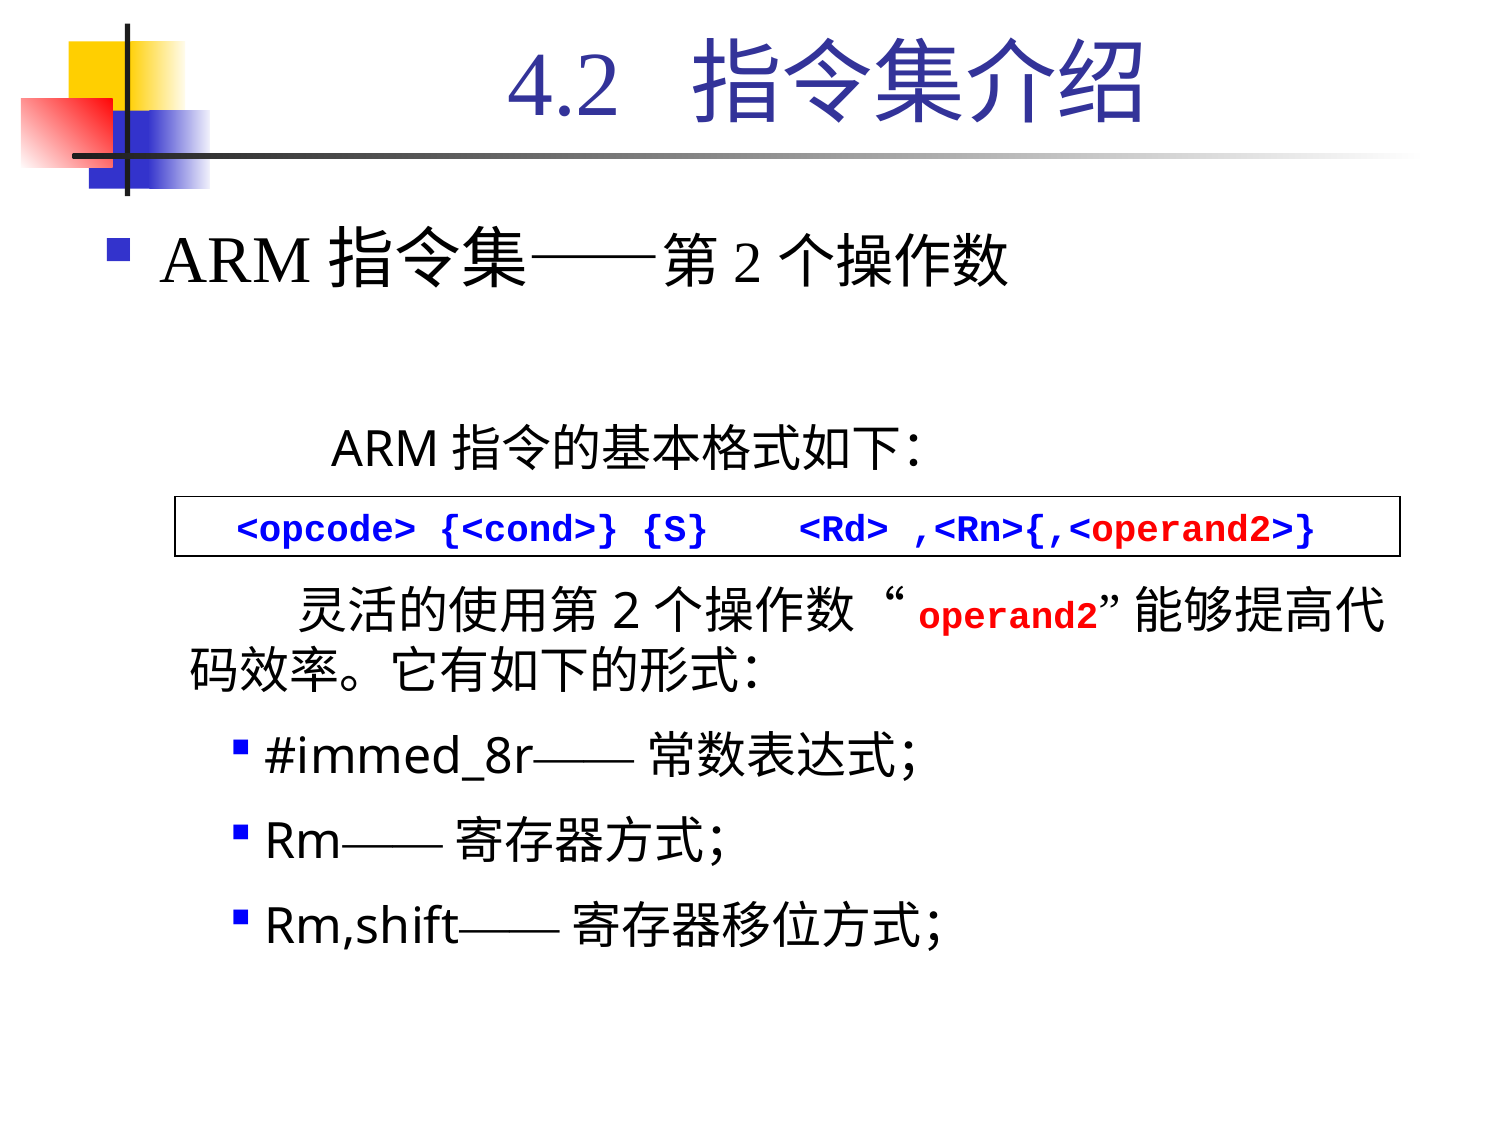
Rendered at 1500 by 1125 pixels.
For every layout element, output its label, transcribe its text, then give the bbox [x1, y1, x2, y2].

text_box <opcode> {<cond>} {S} <Rd> ,<Rn>{,<operand2>} [174, 496, 1400, 557]
text_box 灵活的使用第2个操作数“operand2”能够提高代码效率。它有如下的形式： #immed_8r——常数表达式； Rm——寄存器方式； Rm,shift——寄存器移位方式； [174, 571, 1400, 962]
text_box ARM指令的基本格式如下： [212, 409, 1363, 484]
list ARM指令集——第2个操作数 [88, 208, 1469, 347]
title 4.2 指令集介绍 [188, 16, 1468, 142]
